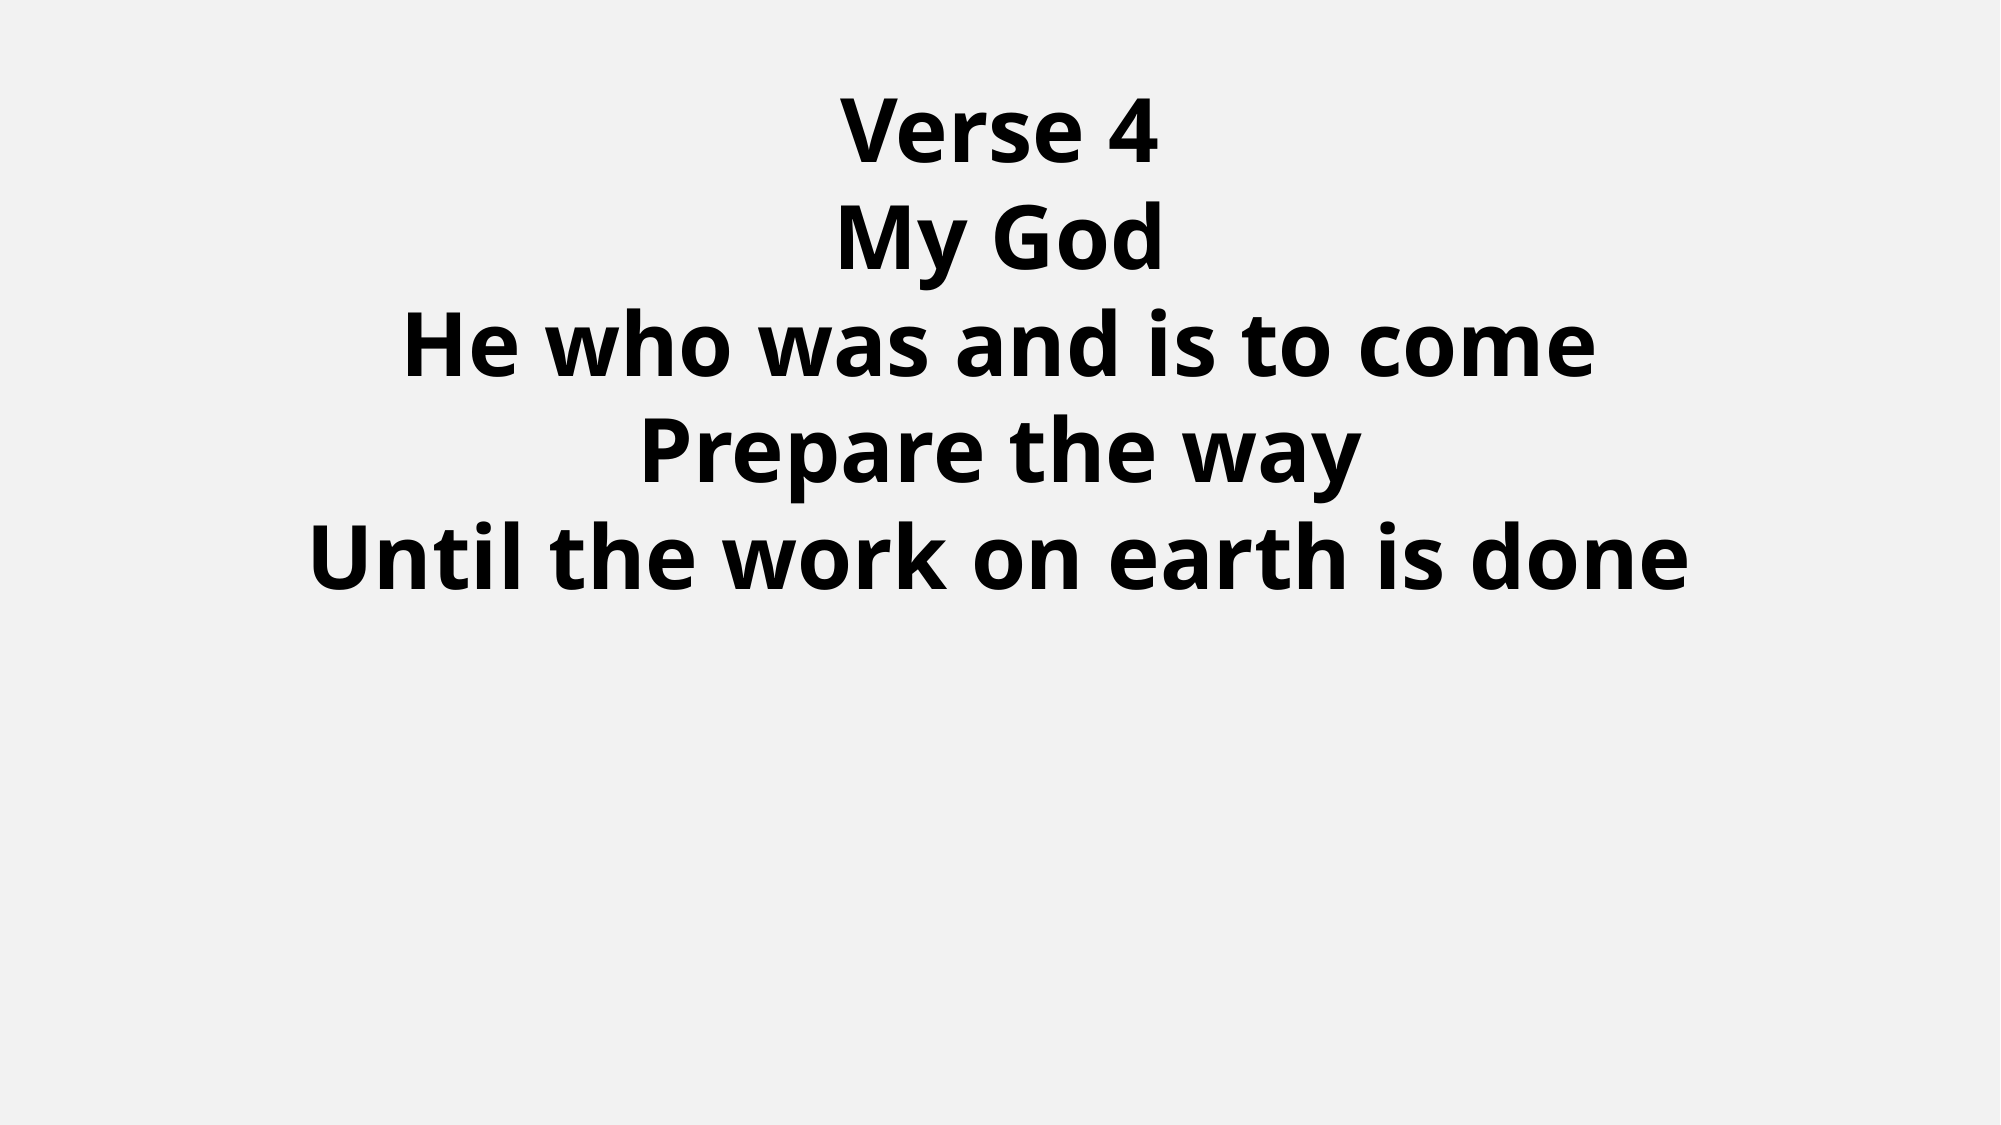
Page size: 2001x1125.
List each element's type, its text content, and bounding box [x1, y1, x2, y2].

subtitle Verse 4 My God He who was and is to come Prepare the way Until the work on earth is done [48, 53, 1952, 1071]
